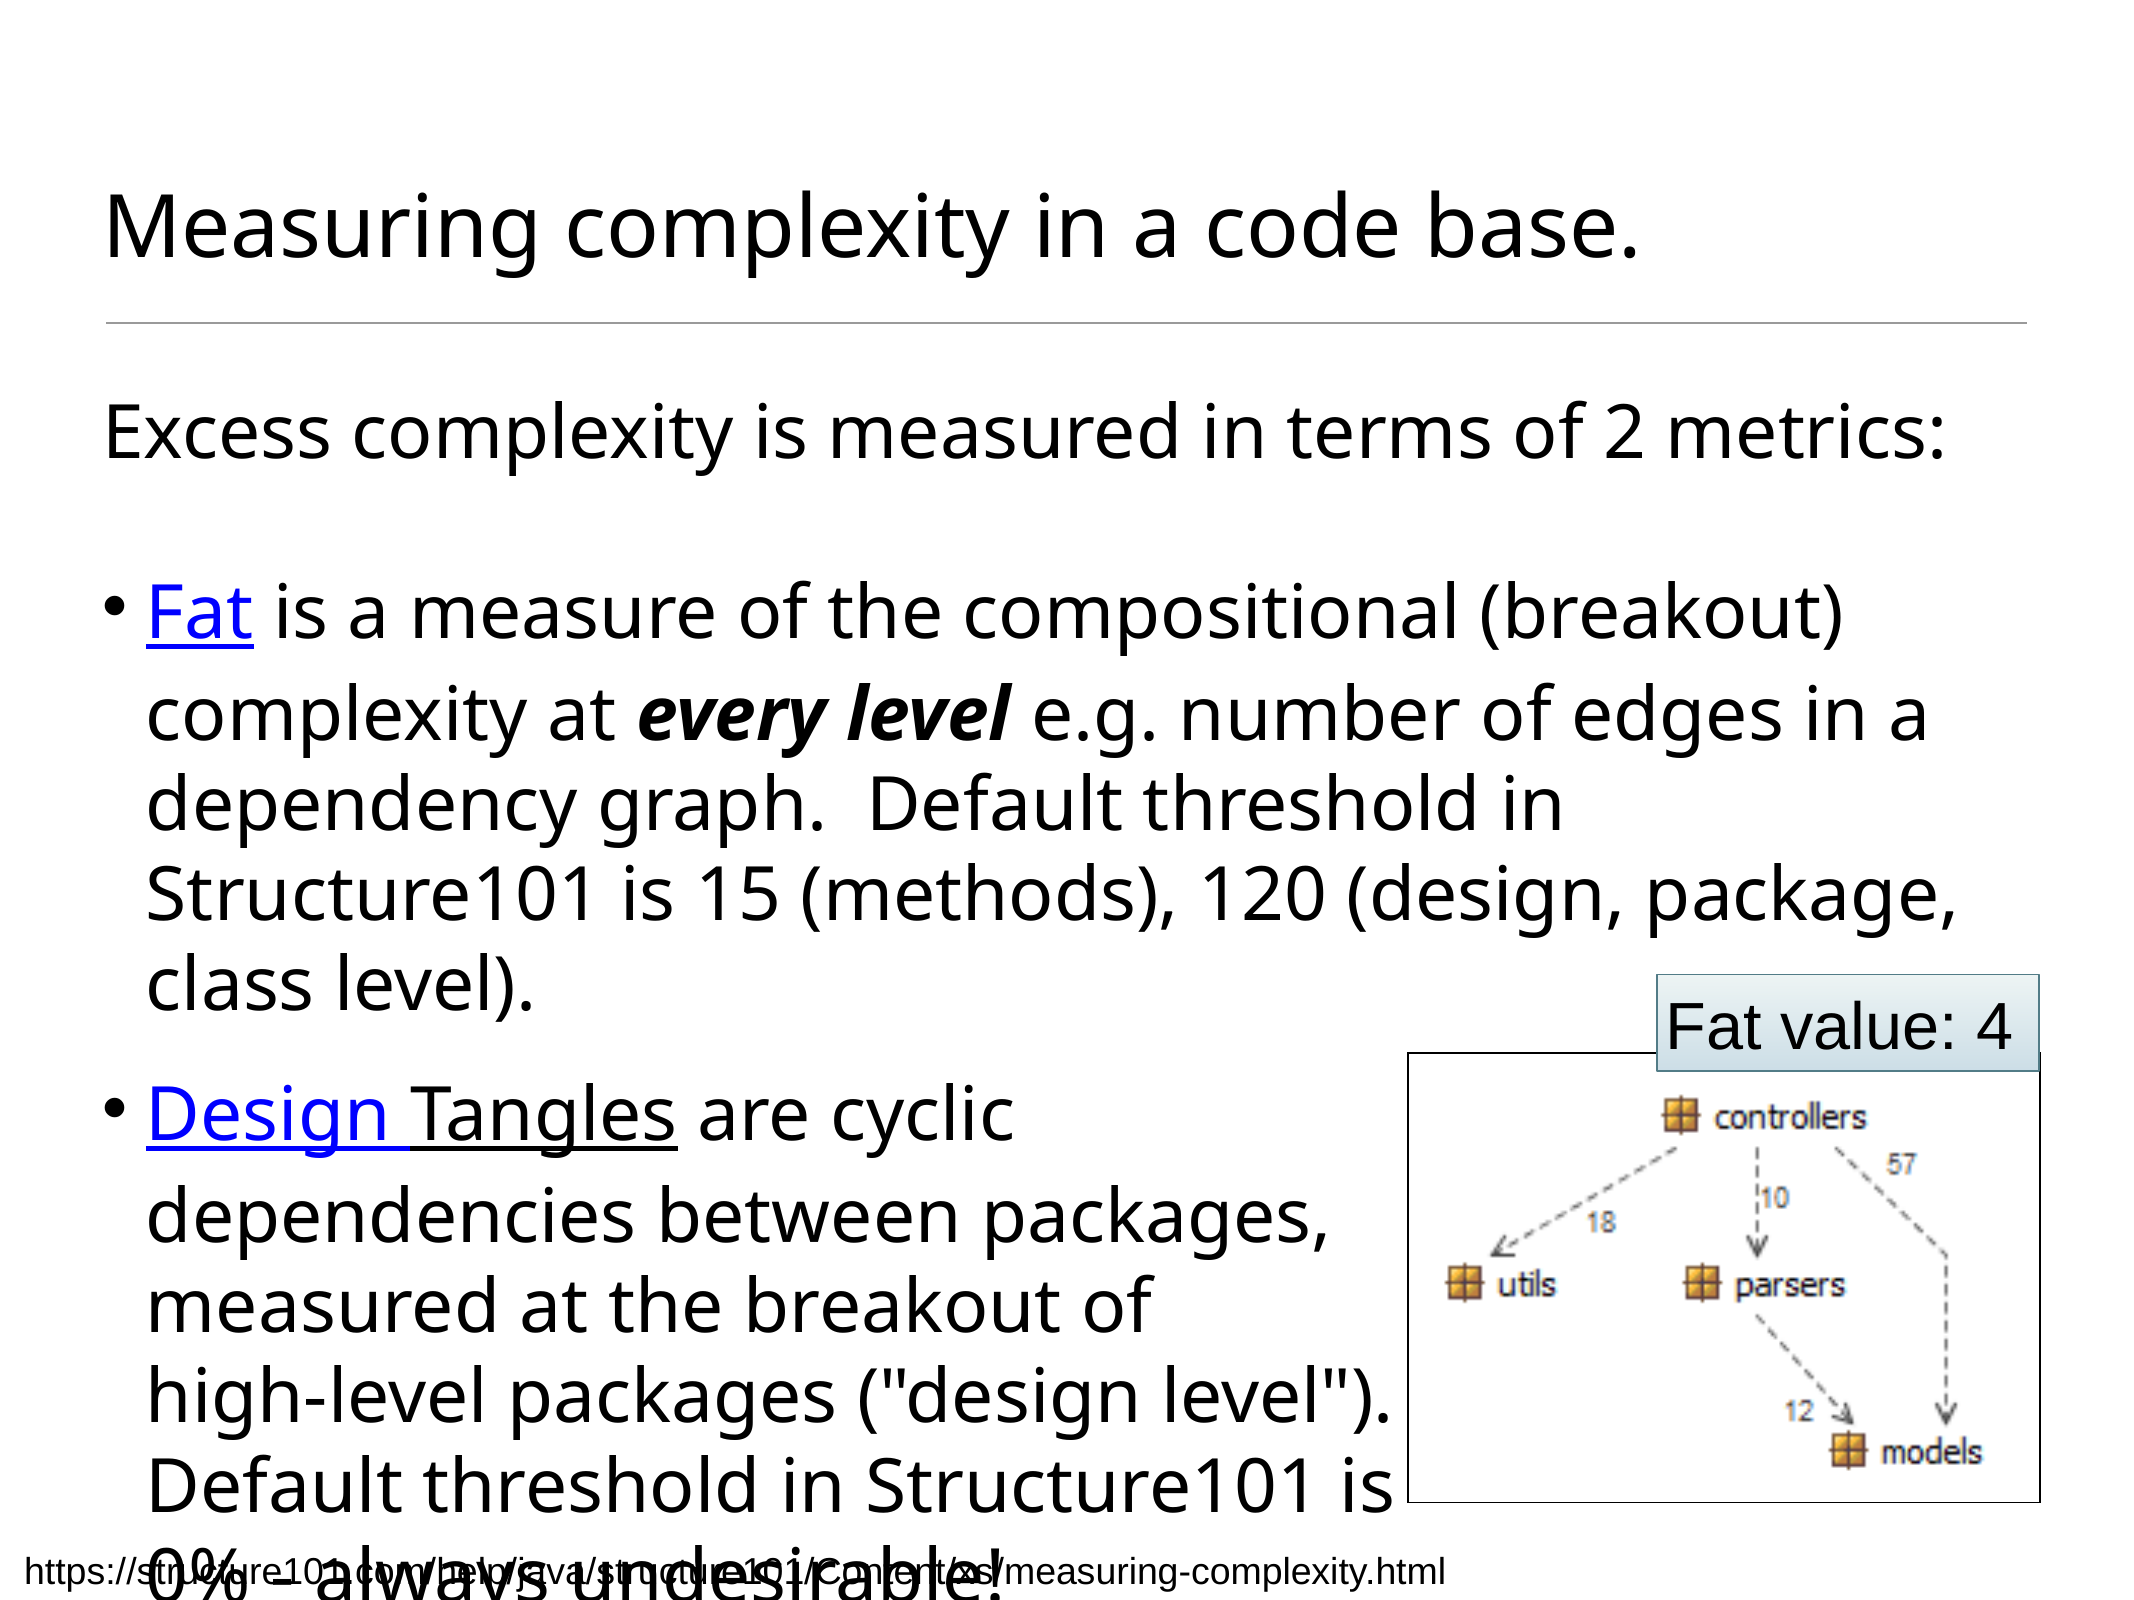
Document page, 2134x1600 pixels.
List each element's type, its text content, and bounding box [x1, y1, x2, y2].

title Measuring complexity in a code base. [93, 53, 2041, 284]
text_box https://structure101.com/help/java/structure101/Content/xs/measuring-complexity.html [9, 1539, 1462, 1600]
list Excess complexity is measured in terms of 2 metrics: Fat is a measure of the compositional (breakout) complexity at every level e.g. number of edges in a dependency graph. Default threshold in Structure101 is 15 (methods), 120 (design, package, class level). Design Tangles are cyclic dependencies between packages, measured at the breakout of high-level packages ("design level"). Default threshold in Structure101 is 0% - always undesirable! [93, 374, 2041, 830]
text_box Fat value: 4 [1656, 974, 2040, 1053]
picture [1408, 1053, 2040, 1503]
